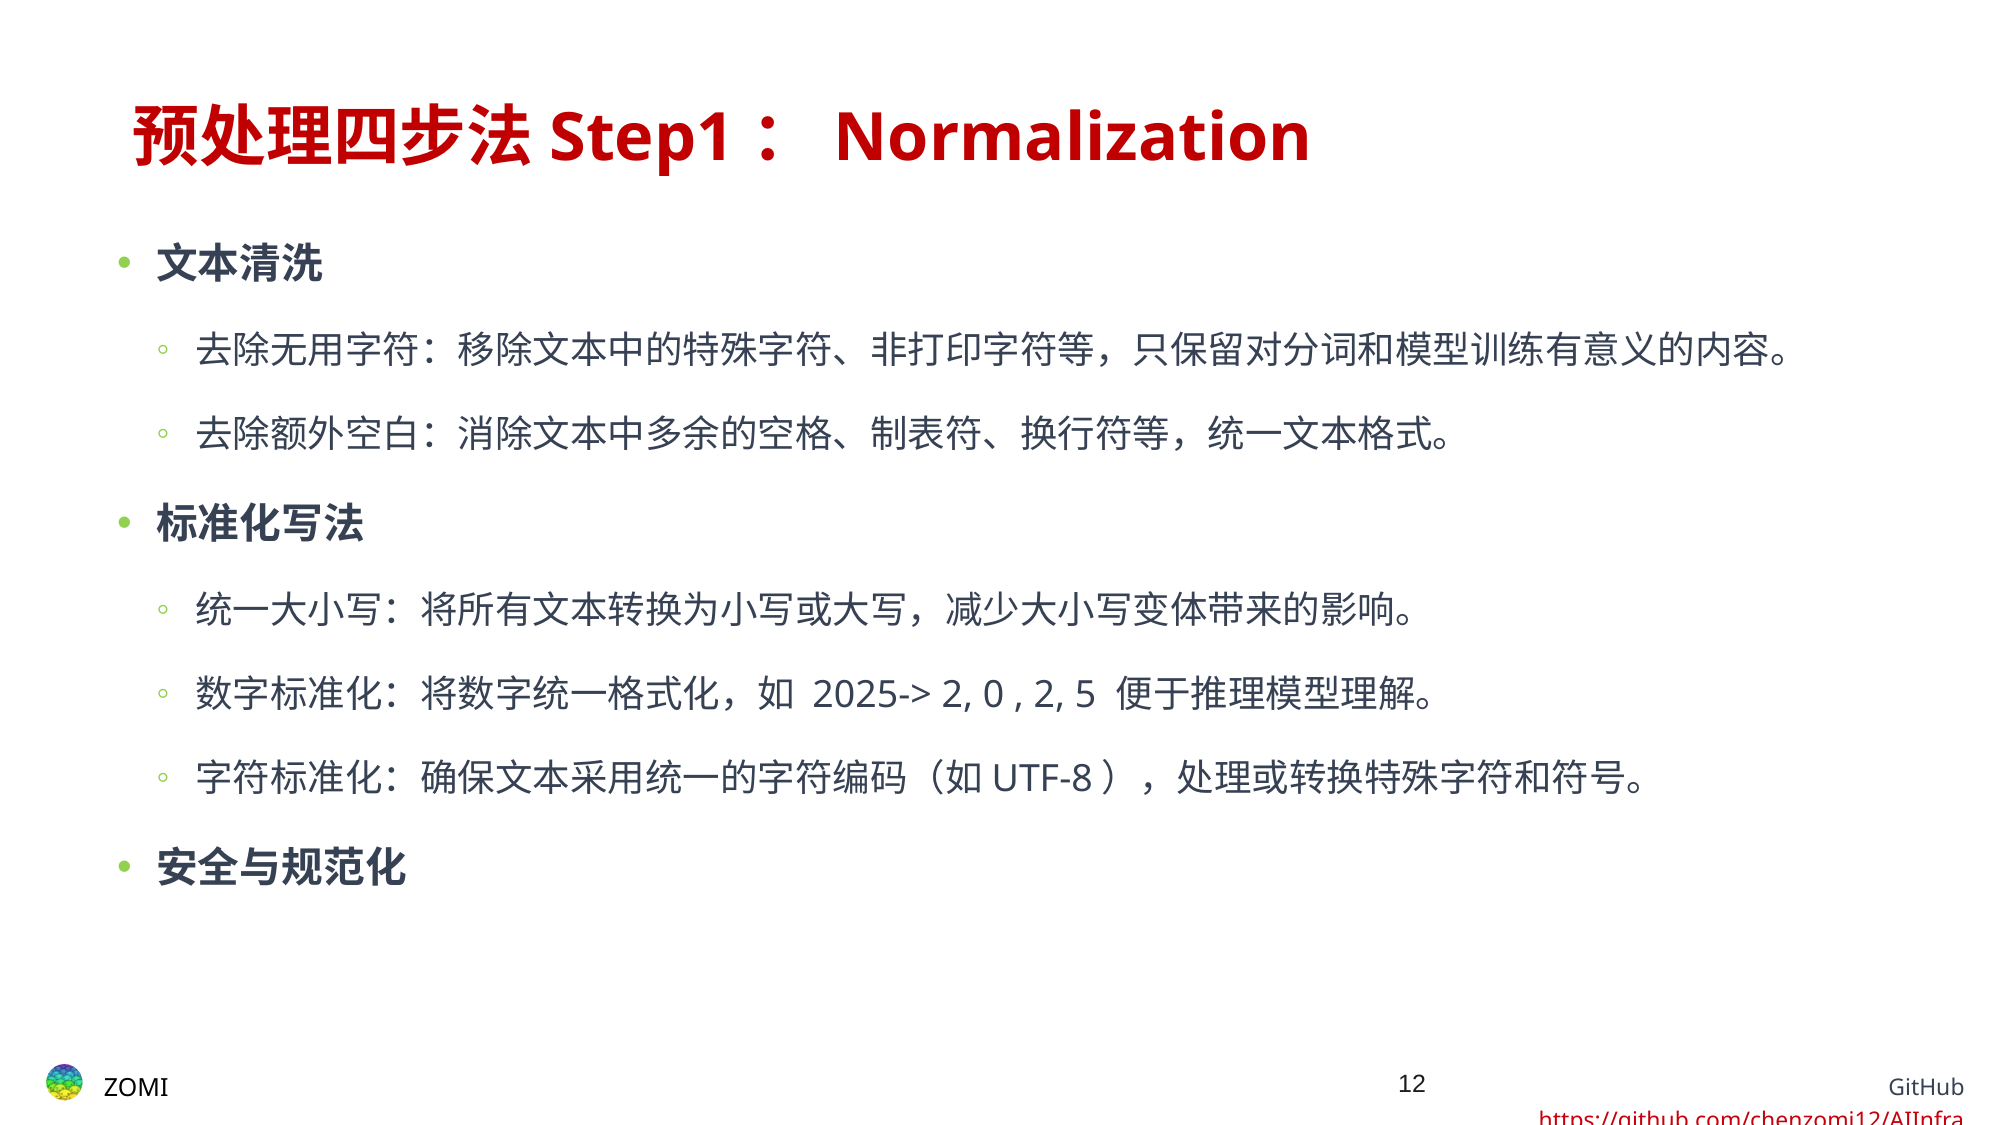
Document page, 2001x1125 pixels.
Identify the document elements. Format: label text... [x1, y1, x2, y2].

title ​​预处理四步法Step1：Normalization [102, 85, 1901, 183]
list 文本清洗 去除无用字符：移除文本中的特殊字符、非打印字符等，只保留对分词和模型训练有意义的内容。 去除额外空白：消除文本中多余的空格、制表符、换行符等，统一文本格式。 标准化写法 统一大小写：将所有文本转换为小写或大写，减少大小写变体带来的影响。 数字标准化：将数字统一格式化，如 2025-> 2, 0 , 2, 5 便于推理模型理解。 字符标准化：确保文本采用统一的字符编码（如UTF-8），处理或转换特殊字符和符号。 安全与规范化 [102, 204, 1901, 1043]
picture [47, 1065, 82, 1100]
